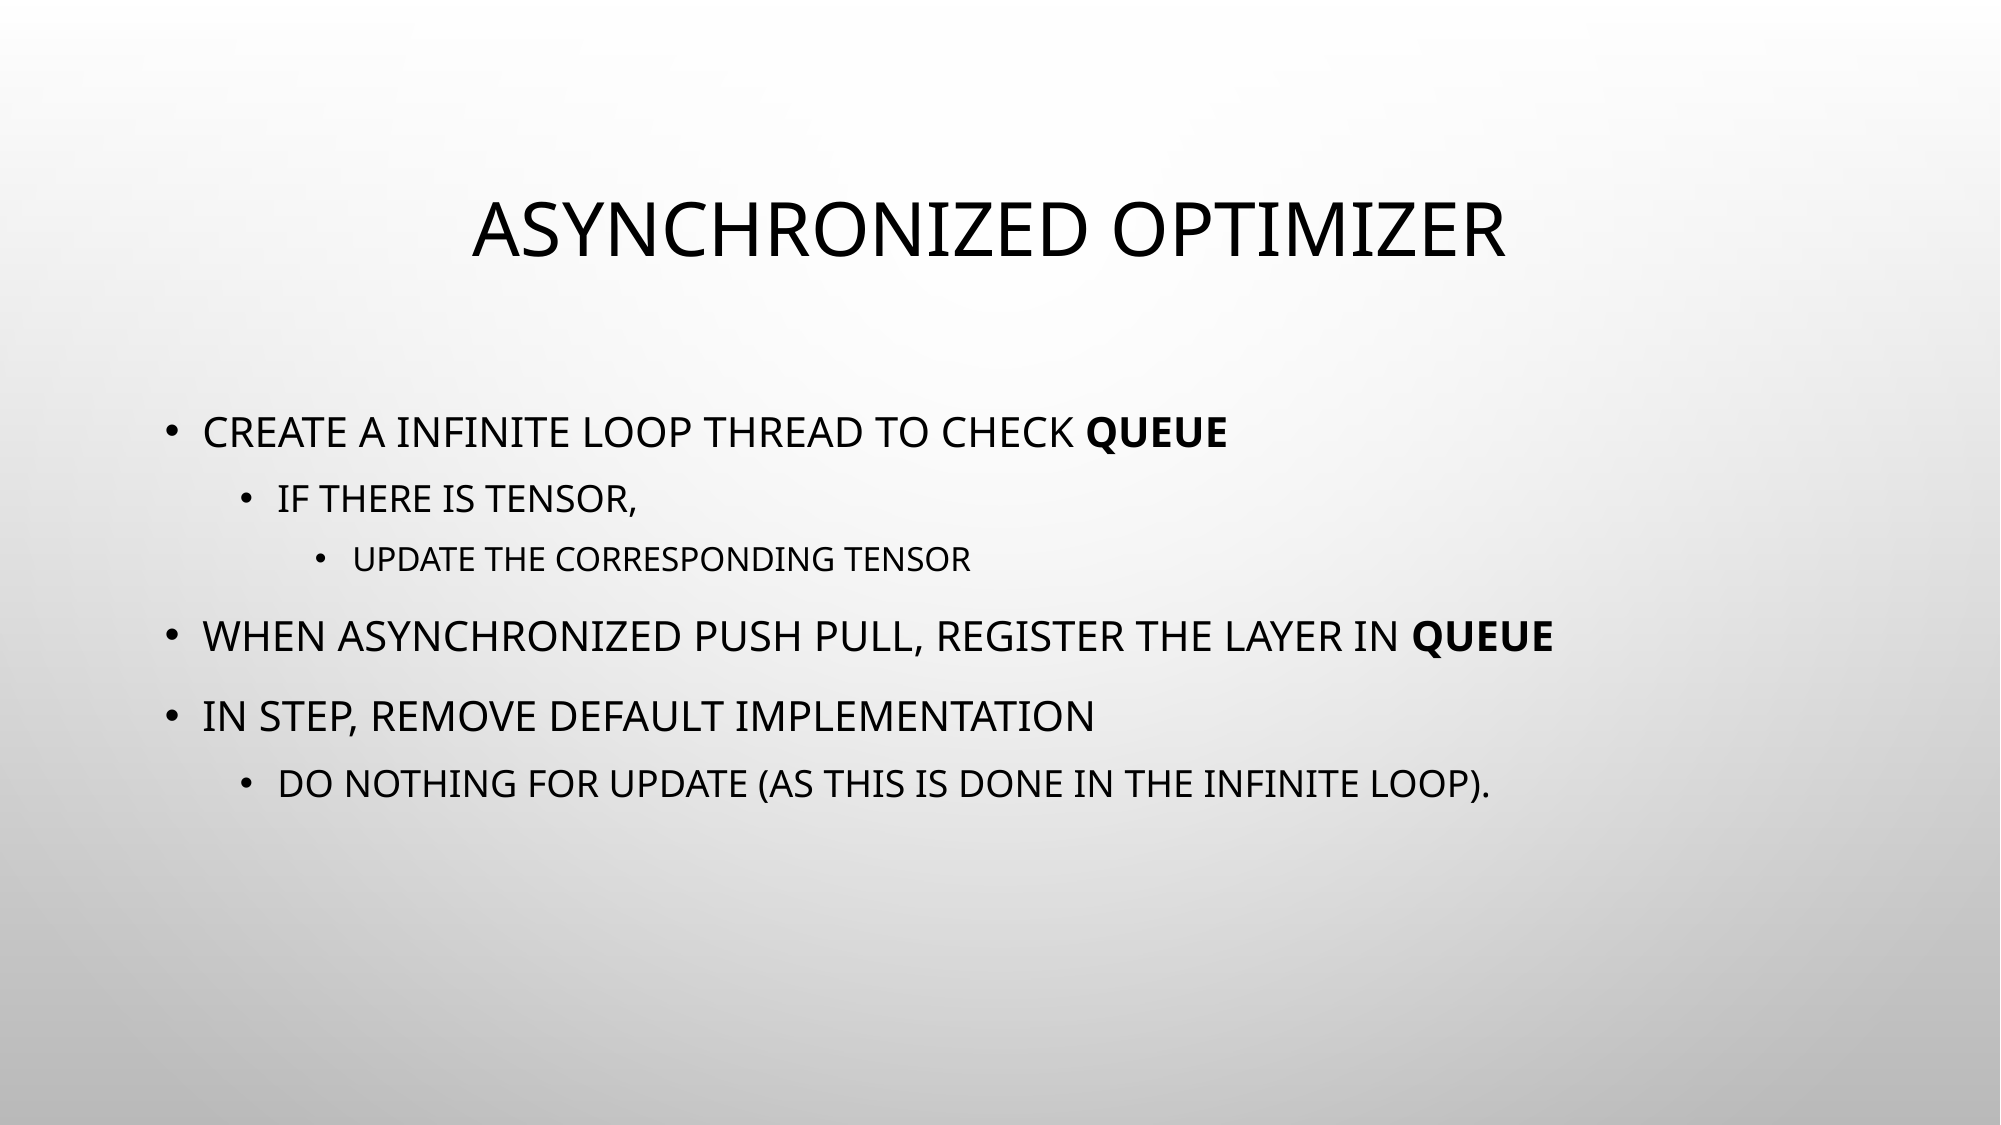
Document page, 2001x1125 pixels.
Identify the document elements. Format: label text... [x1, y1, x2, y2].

title Asynchronized Optimizer [149, 101, 1851, 364]
picture [0, 0, 2000, 1125]
list Create a infinite loop thread to check QUEUE If there is tensor, Update the corresponding tensor When asynchronized push pull, register the layer in Queue In step, remove default implementation Do nothing for update (as this is done in the infinite loop). [149, 388, 1851, 950]
